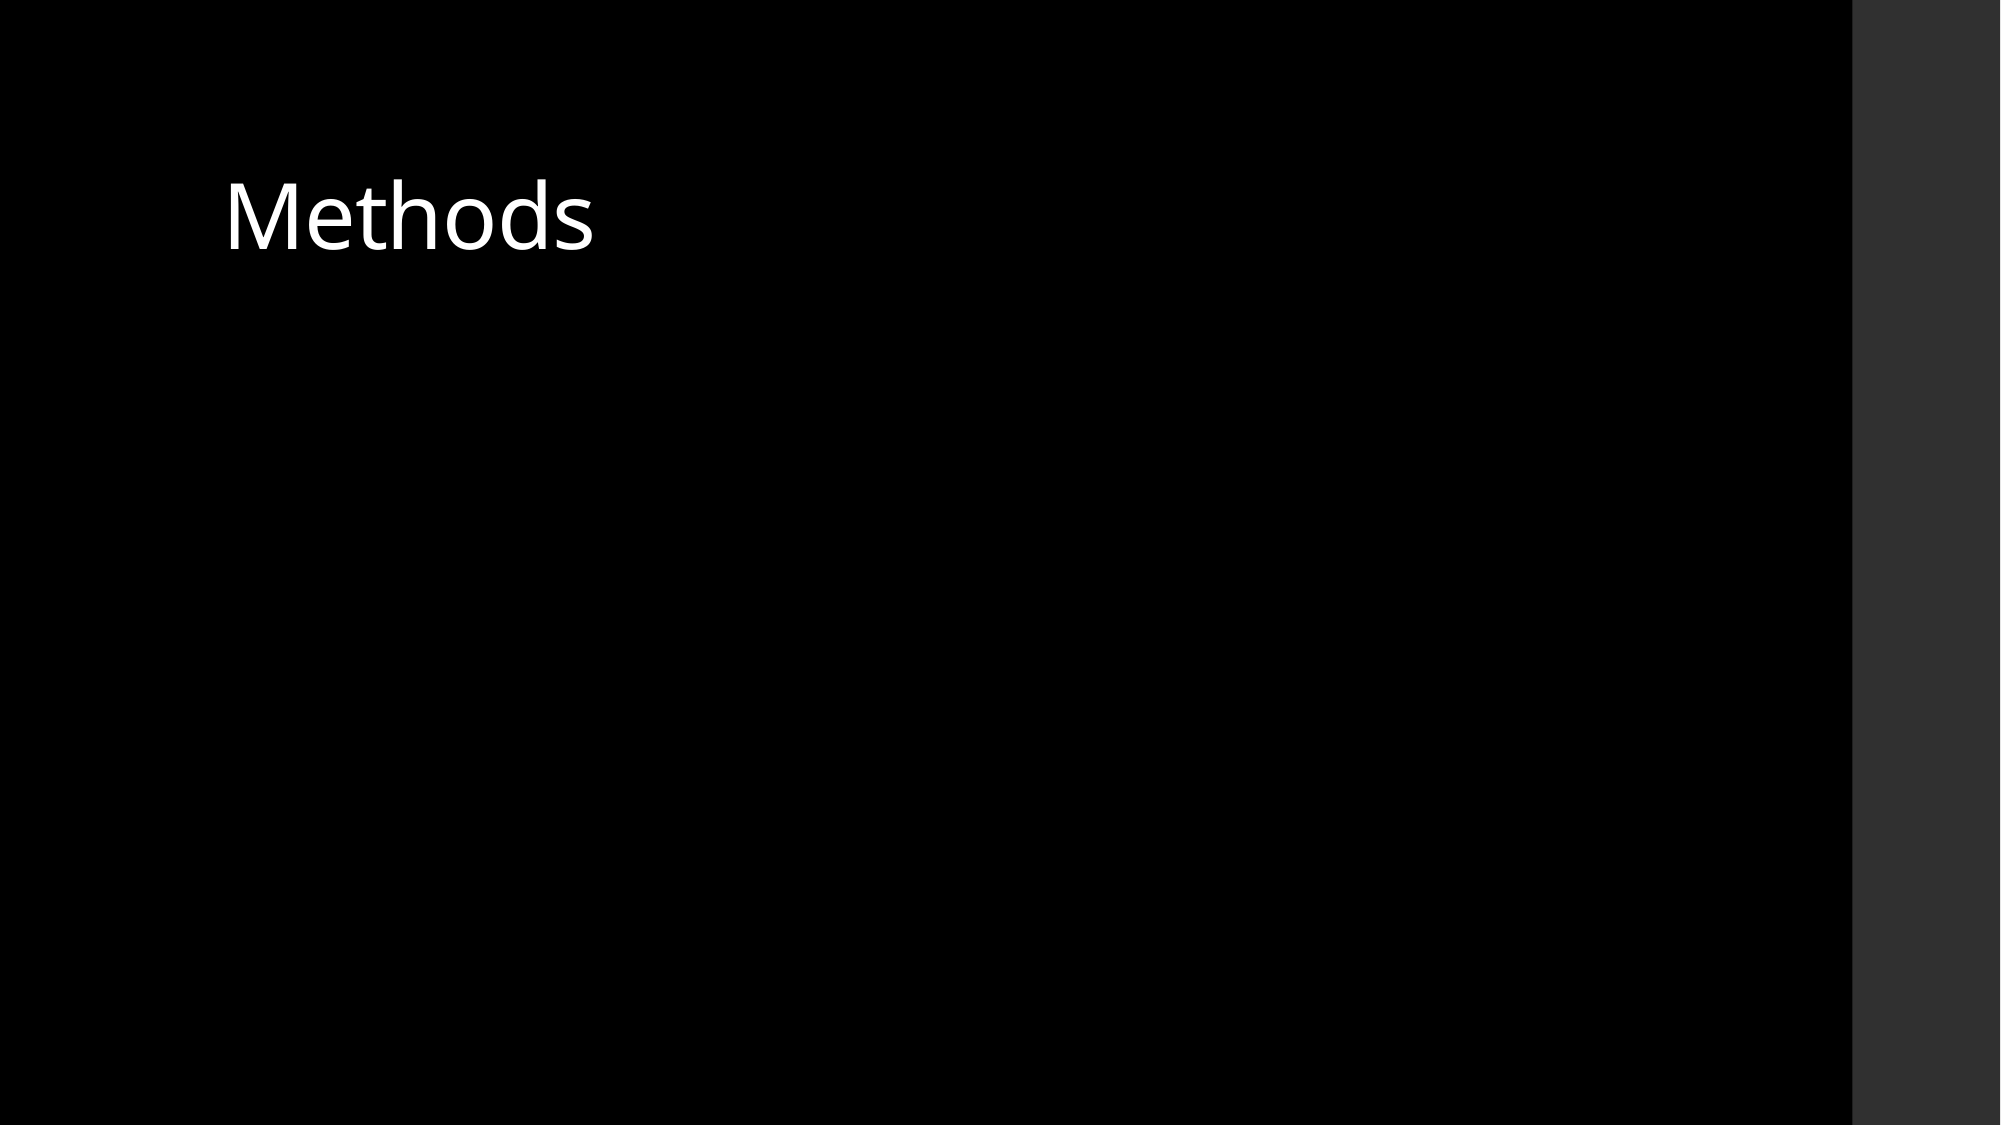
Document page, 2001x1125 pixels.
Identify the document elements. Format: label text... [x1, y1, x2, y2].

title Methods [206, 60, 1797, 278]
